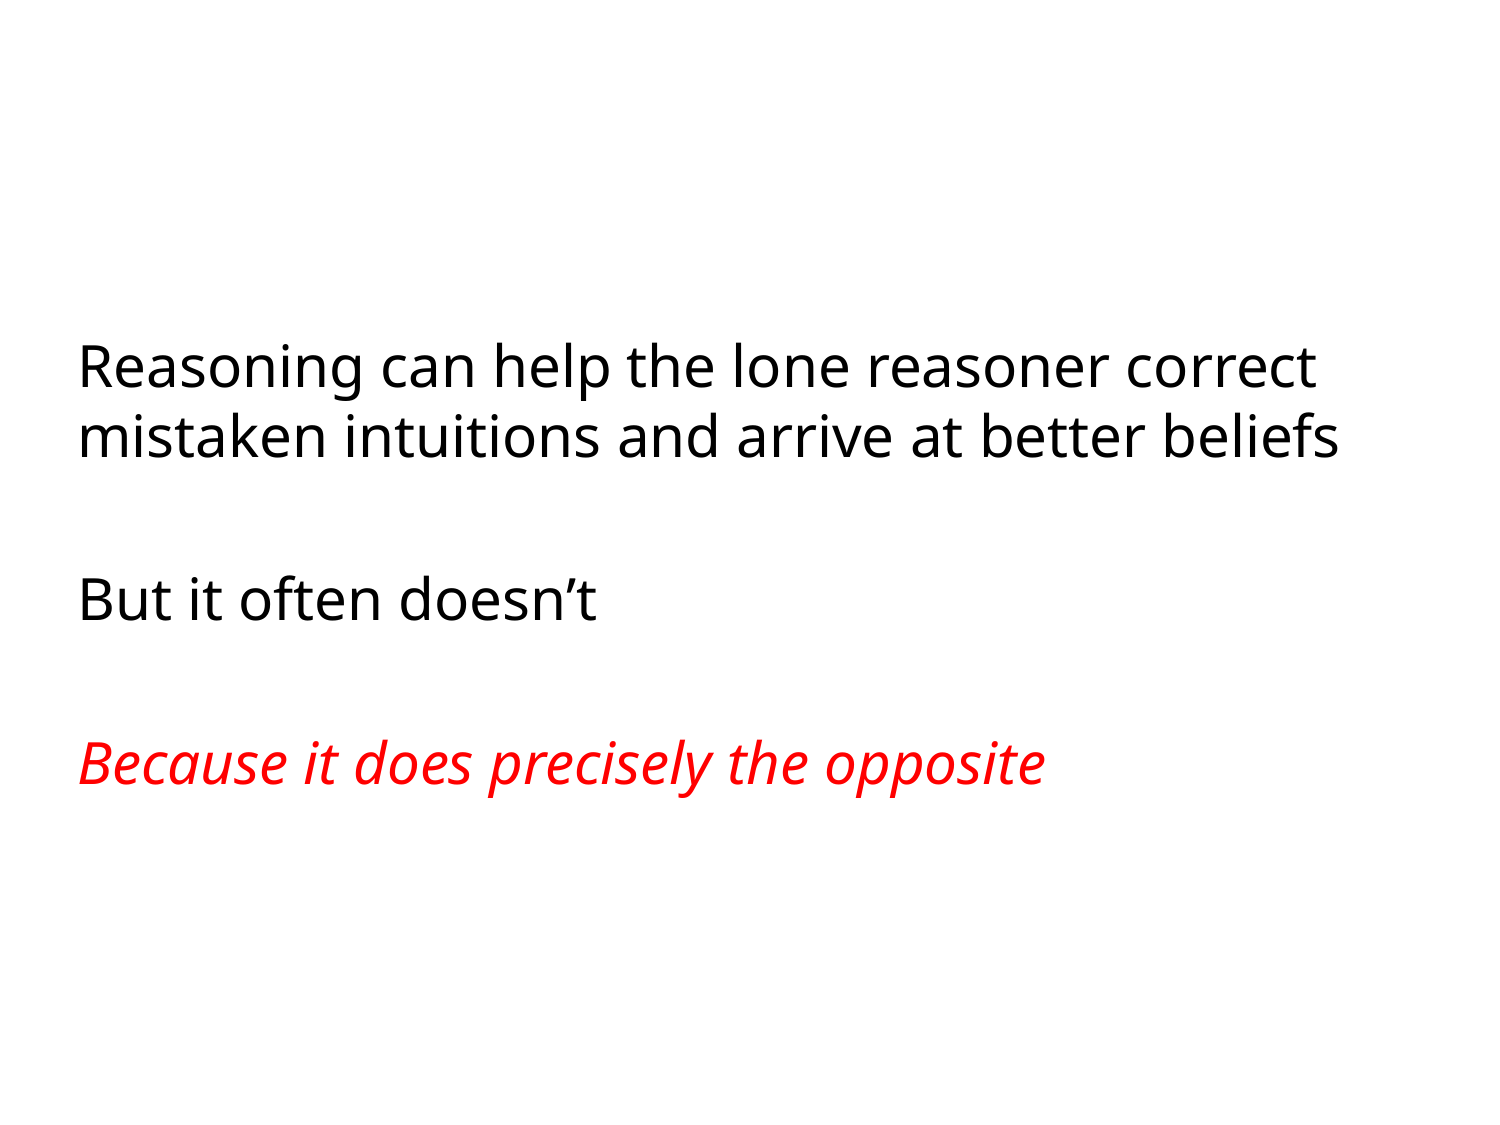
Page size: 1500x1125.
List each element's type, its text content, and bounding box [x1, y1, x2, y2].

list Reasoning can help the lone reasoner correct mistaken intuitions and arrive at better beliefs But it often doesn’t Because it does precisely the opposite [62, 0, 1438, 1125]
